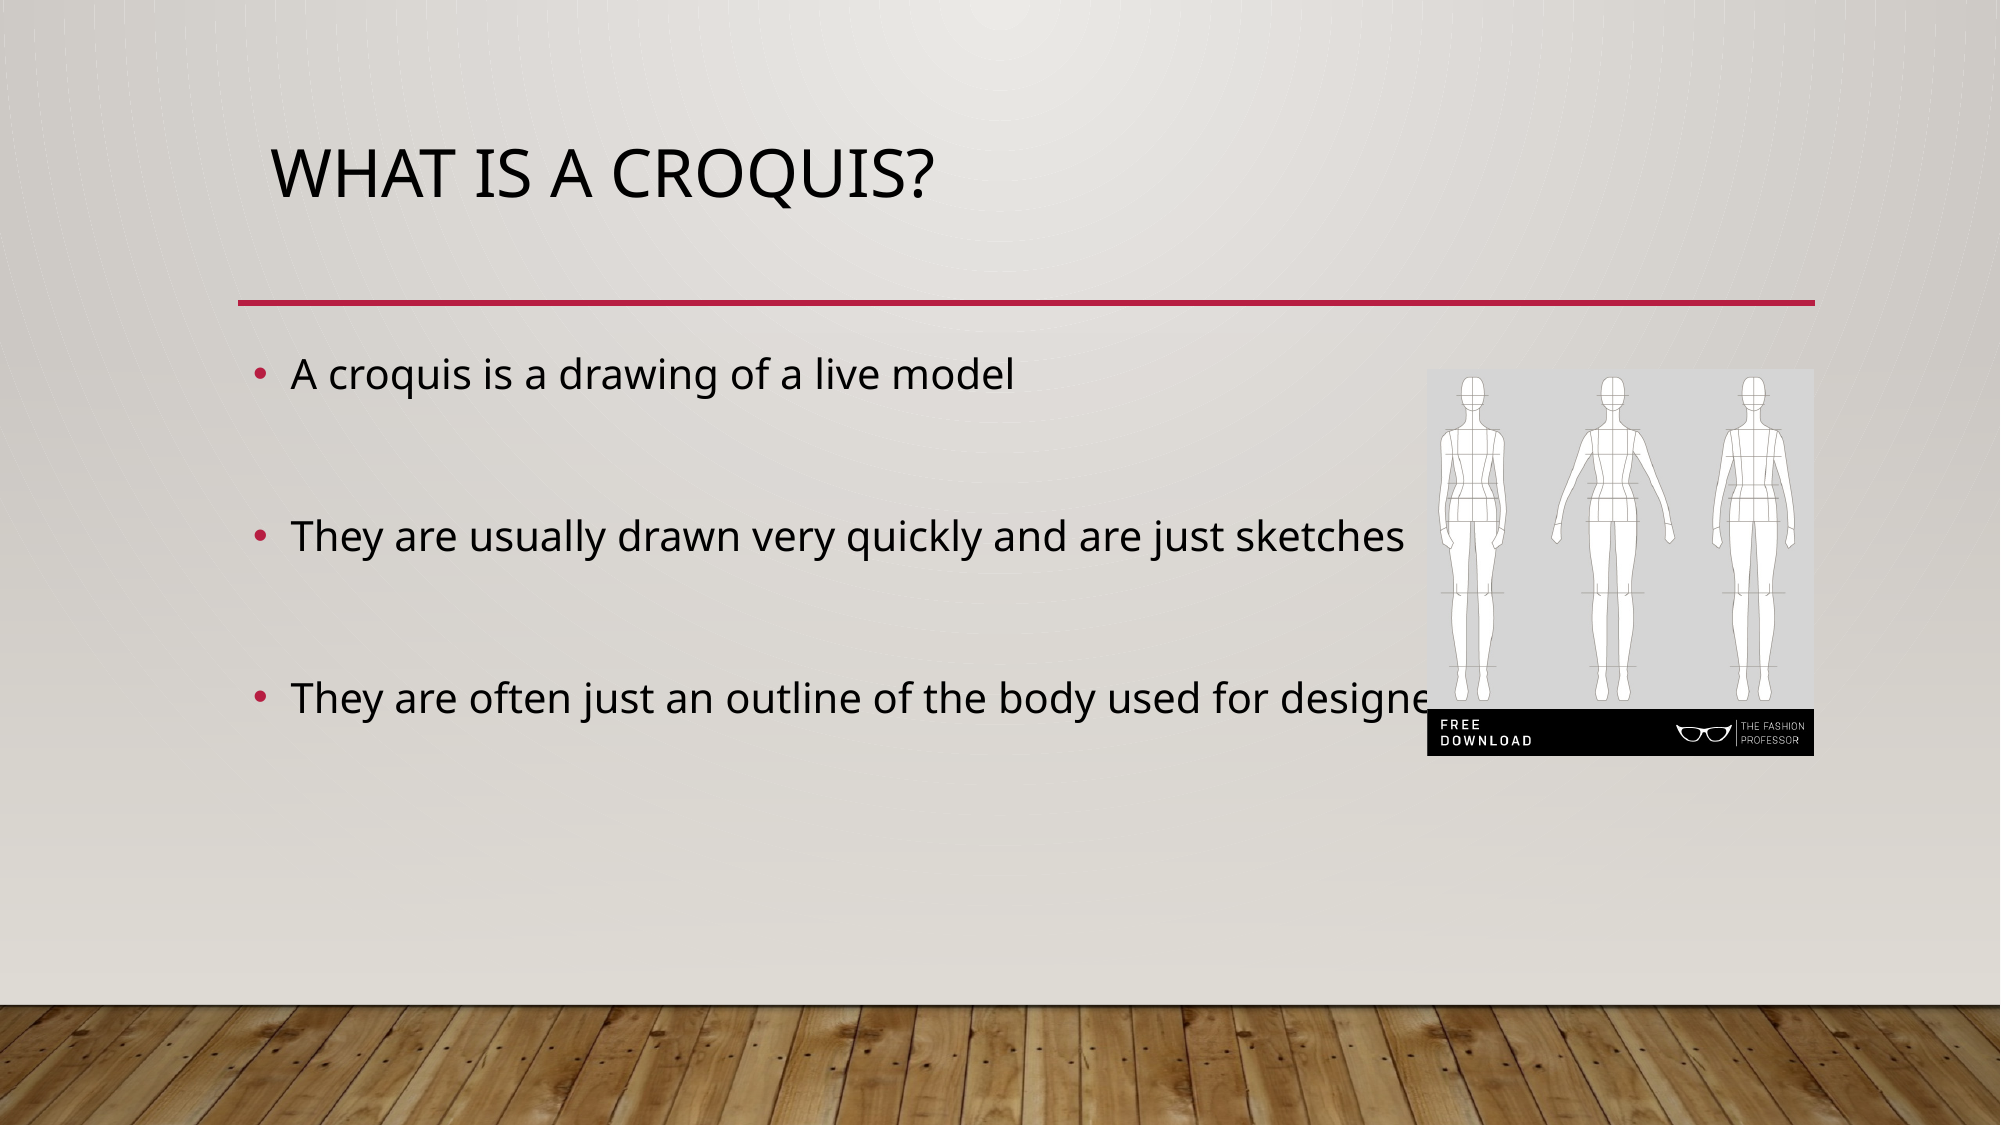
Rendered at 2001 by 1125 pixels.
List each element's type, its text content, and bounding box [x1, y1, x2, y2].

picture [1427, 369, 1814, 756]
list A croquis is a drawing of a live model They are usually drawn very quickly and are just sketches They are often just an outline of the body used for designers. [238, 330, 1814, 897]
picture [0, 1005, 2000, 1125]
title What is a croquis? [238, 131, 1814, 305]
